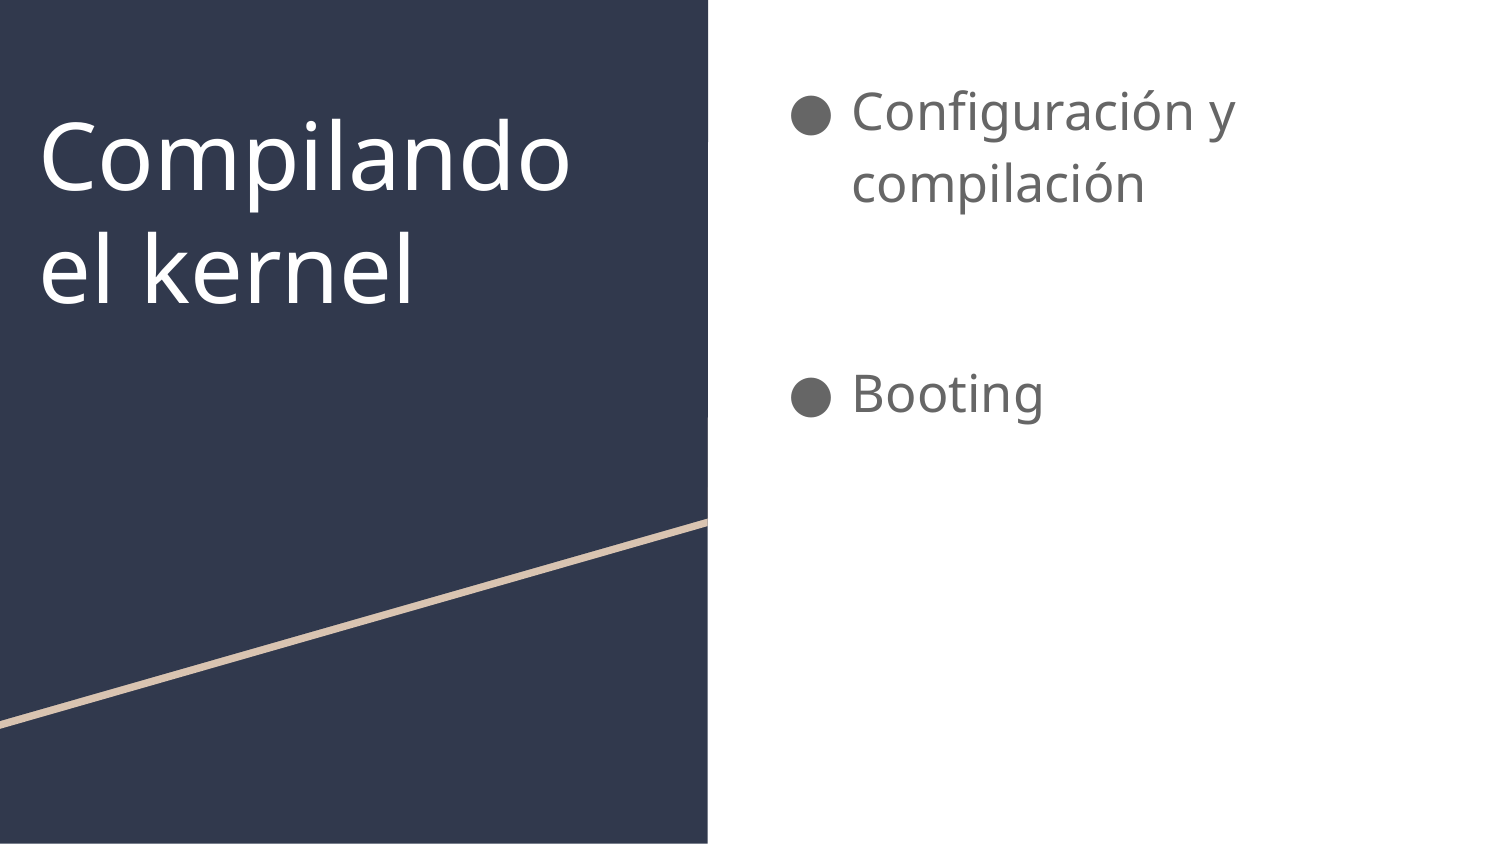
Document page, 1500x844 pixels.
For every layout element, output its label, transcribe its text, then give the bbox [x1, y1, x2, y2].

list Configuración y compilación Booting [761, 54, 1446, 790]
title Compilando el kernel [23, 82, 676, 494]
